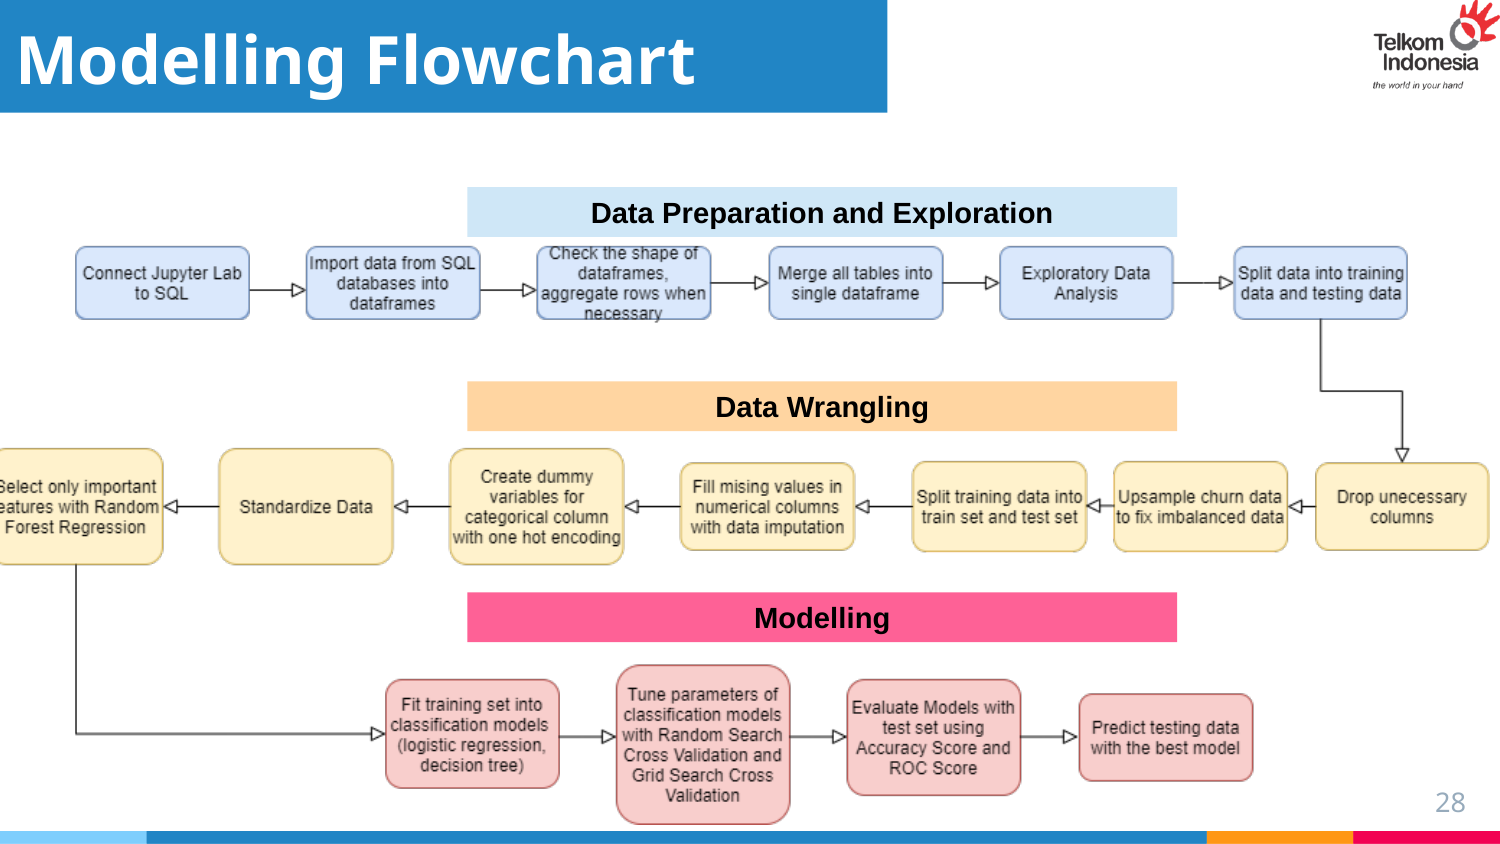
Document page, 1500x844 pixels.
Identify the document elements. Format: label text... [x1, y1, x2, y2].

picture [0, 242, 1490, 826]
picture [1373, 0, 1500, 90]
title Modelling Flowchart [0, 0, 888, 113]
text_box Data Preparation and Exploration [467, 187, 1178, 237]
